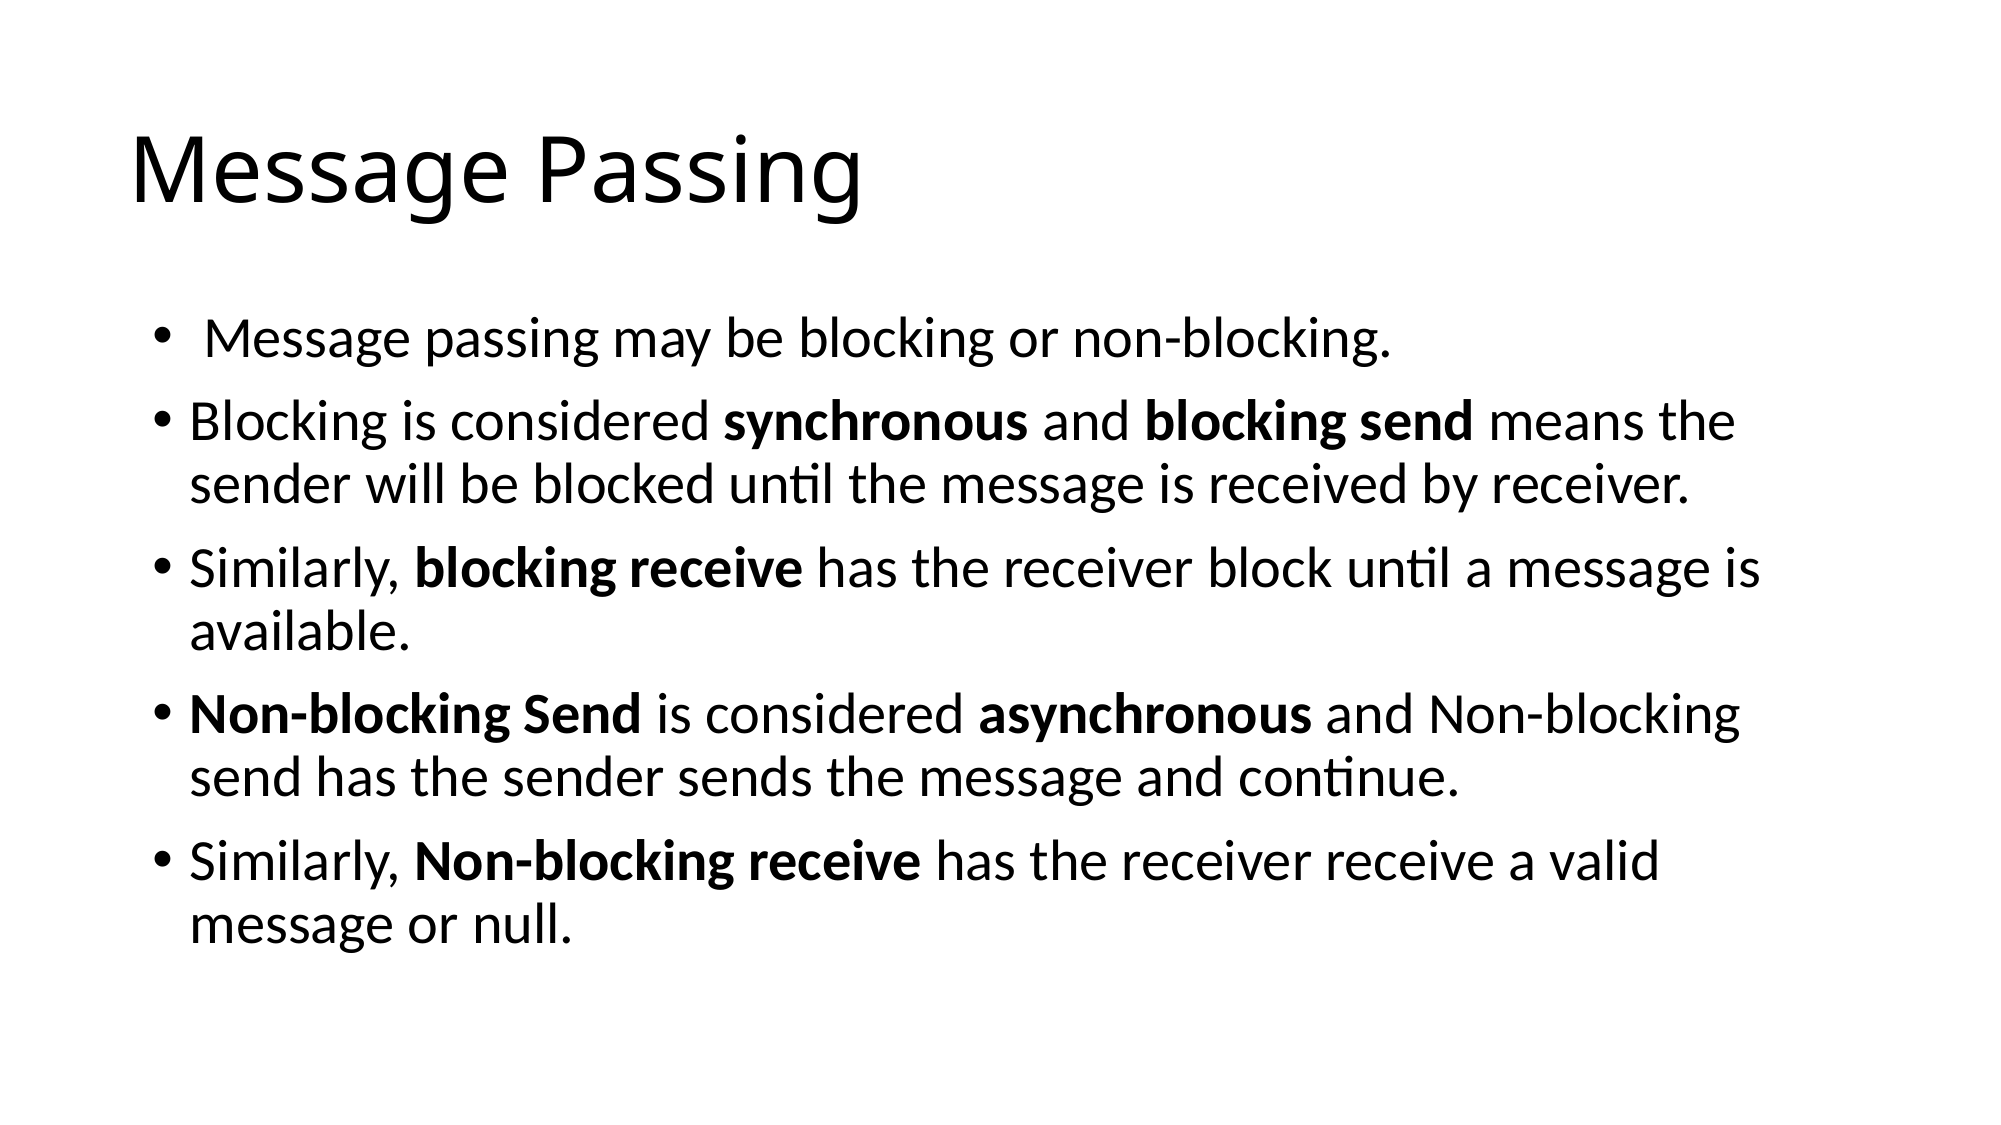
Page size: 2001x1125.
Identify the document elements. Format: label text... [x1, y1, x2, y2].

title Message Passing [113, 64, 1839, 282]
list Message passing may be blocking or non-blocking. Blocking is considered synchronous and blocking send means the sender will be blocked until the message is received by receiver. Similarly, blocking receive has the receiver block until a message is available. Non-blocking Send is considered asynchronous and Non-blocking send has the sender sends the message and continue. Similarly, Non-blocking receive has the receiver receive a valid message or null. [137, 299, 1863, 1014]
